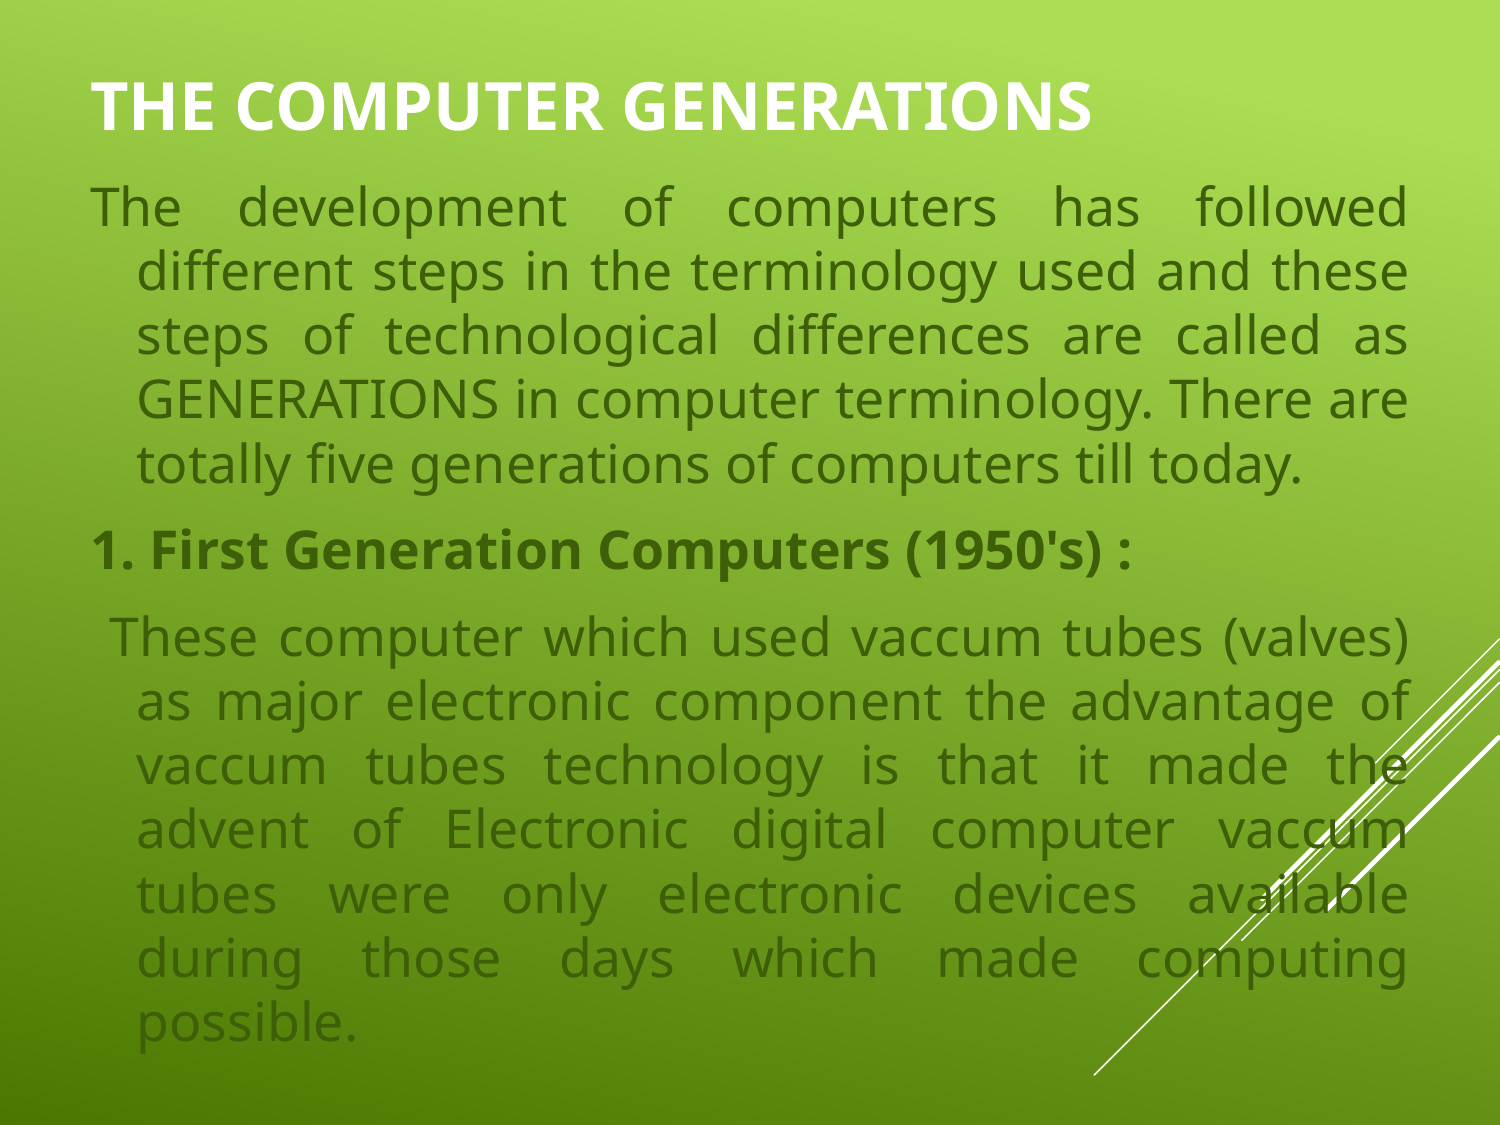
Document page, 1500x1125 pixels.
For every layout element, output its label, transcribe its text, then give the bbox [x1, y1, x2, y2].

title The Computer Generations [75, 45, 1425, 162]
list The development of computers has followed different steps in the terminology used and these steps of technological differences are called as GENERATIONS in computer terminology. There are totally five generations of computers till today. 1. First Generation Computers (1950's) : These computer which used vaccum tubes (valves) as major electronic component the advantage of vaccum tubes technology is that it made the advent of Electronic digital computer vaccum tubes were only electronic devices available during those days which made computing possible. [75, 162, 1425, 1063]
